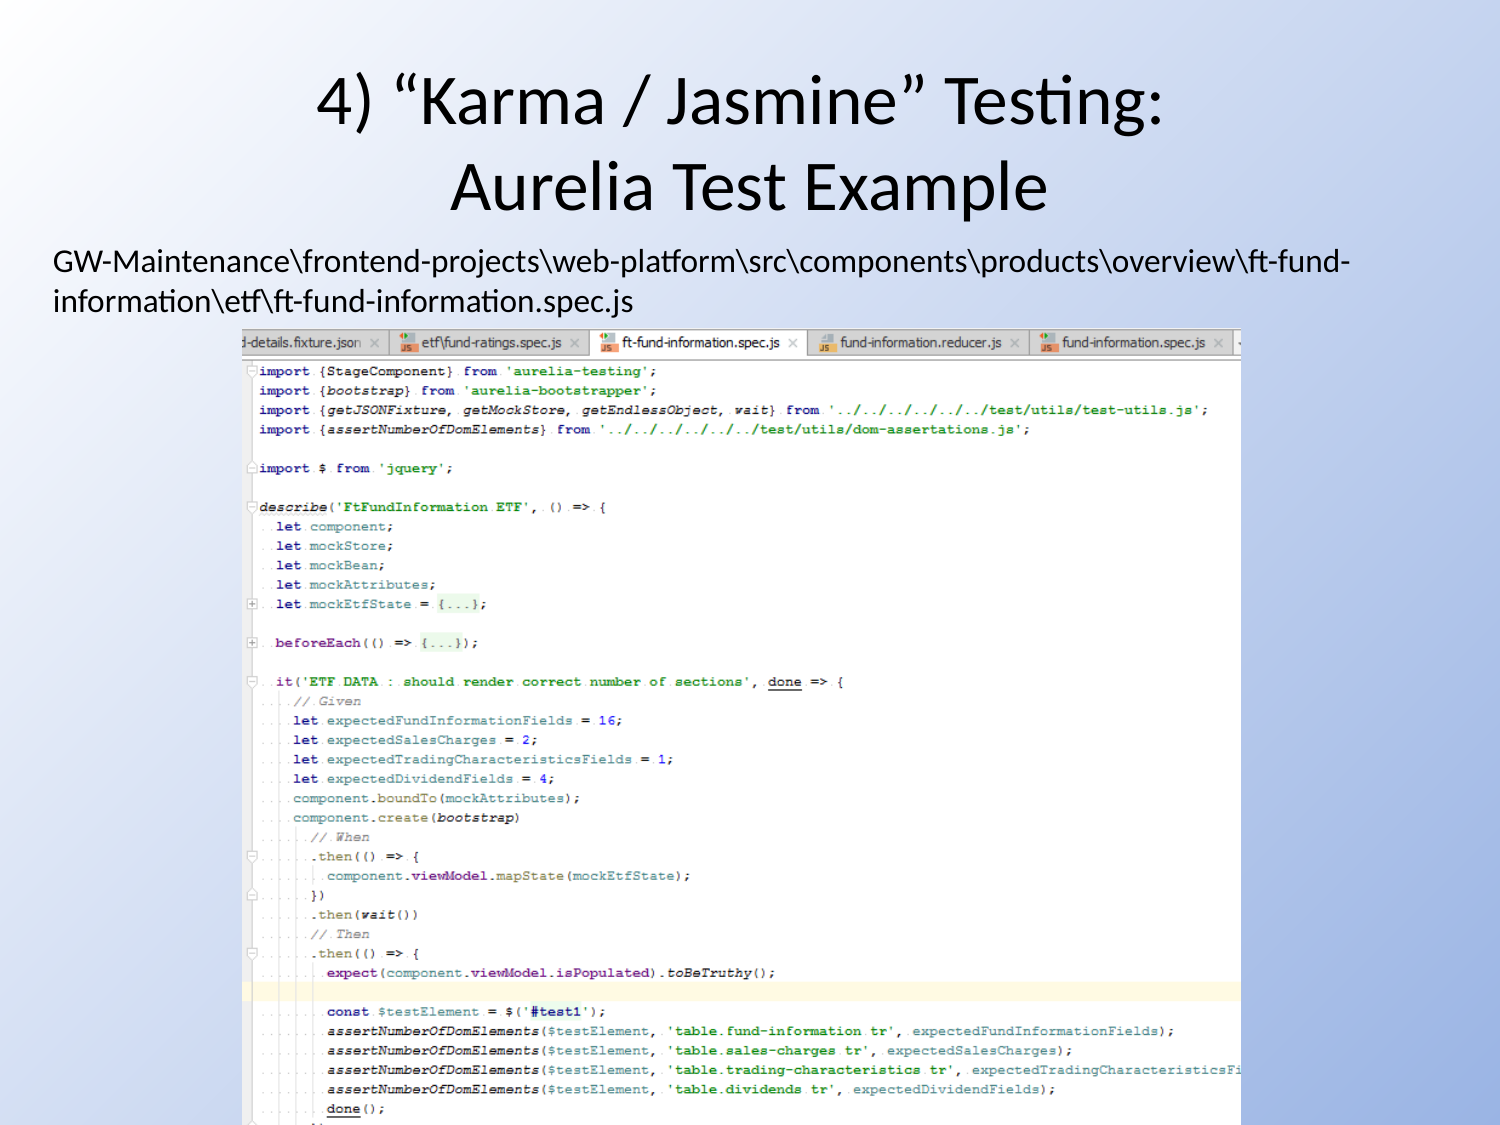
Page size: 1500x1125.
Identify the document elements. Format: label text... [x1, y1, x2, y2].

title 4) “Karma / Jasmine” Testing: Aurelia Test Example [75, 45, 1425, 233]
picture [241, 328, 1241, 1125]
list GW-Maintenance\frontend-projects\web-platform\src\components\products\overview\ft-fund-information\etf\ft-fund-information.spec.js [37, 231, 1388, 975]
